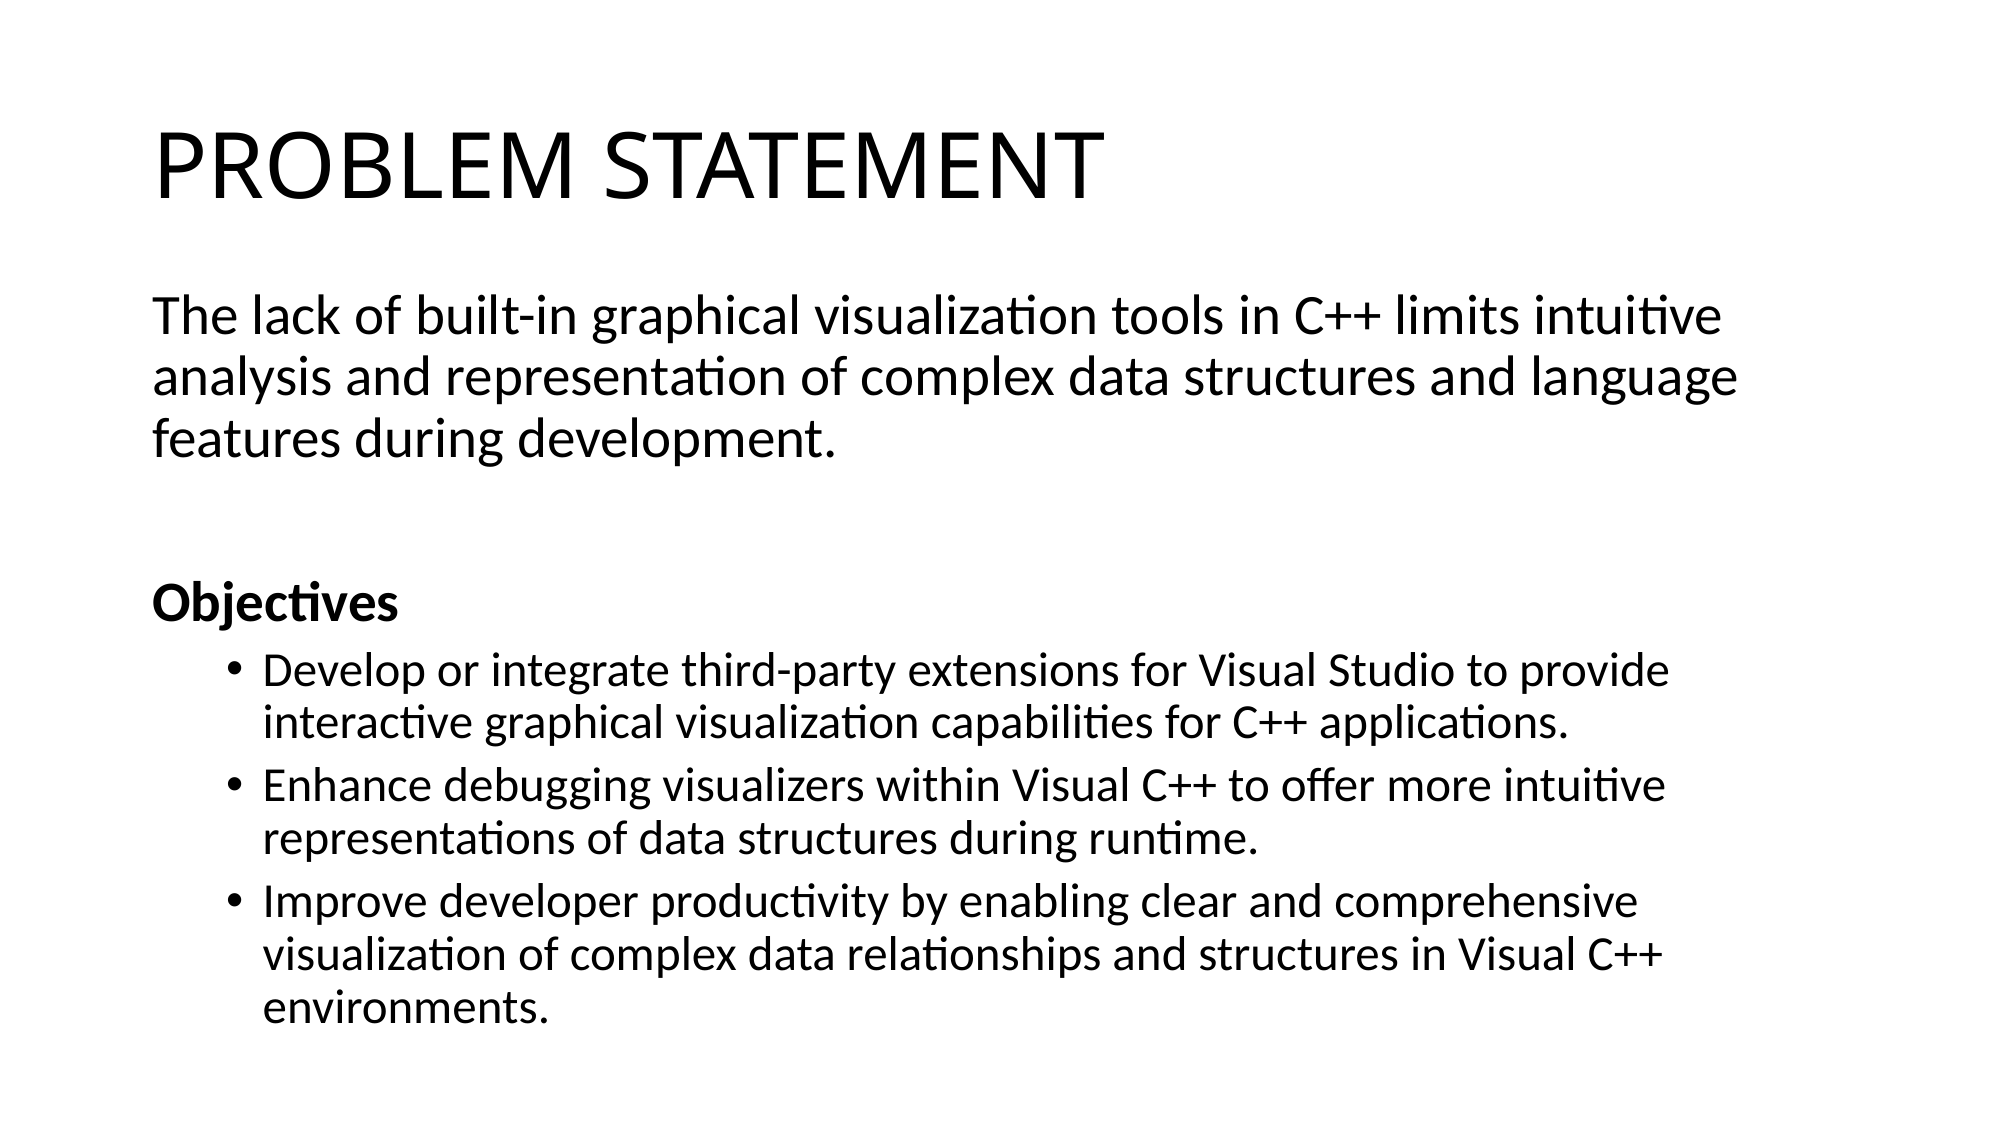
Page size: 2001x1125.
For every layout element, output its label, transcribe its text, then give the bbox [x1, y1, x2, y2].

title PROBLEM STATEMENT [137, 59, 1863, 277]
list The lack of built-in graphical visualization tools in C++ limits intuitive analysis and representation of complex data structures and language features during development. Objectives Develop or integrate third-party extensions for Visual Studio to provide interactive graphical visualization capabilities for C++ applications. Enhance debugging visualizers within Visual C++ to offer more intuitive representations of data structures during runtime. Improve developer productivity by enabling clear and comprehensive visualization of complex data relationships and structures in Visual C++ environments. [137, 277, 1863, 1046]
